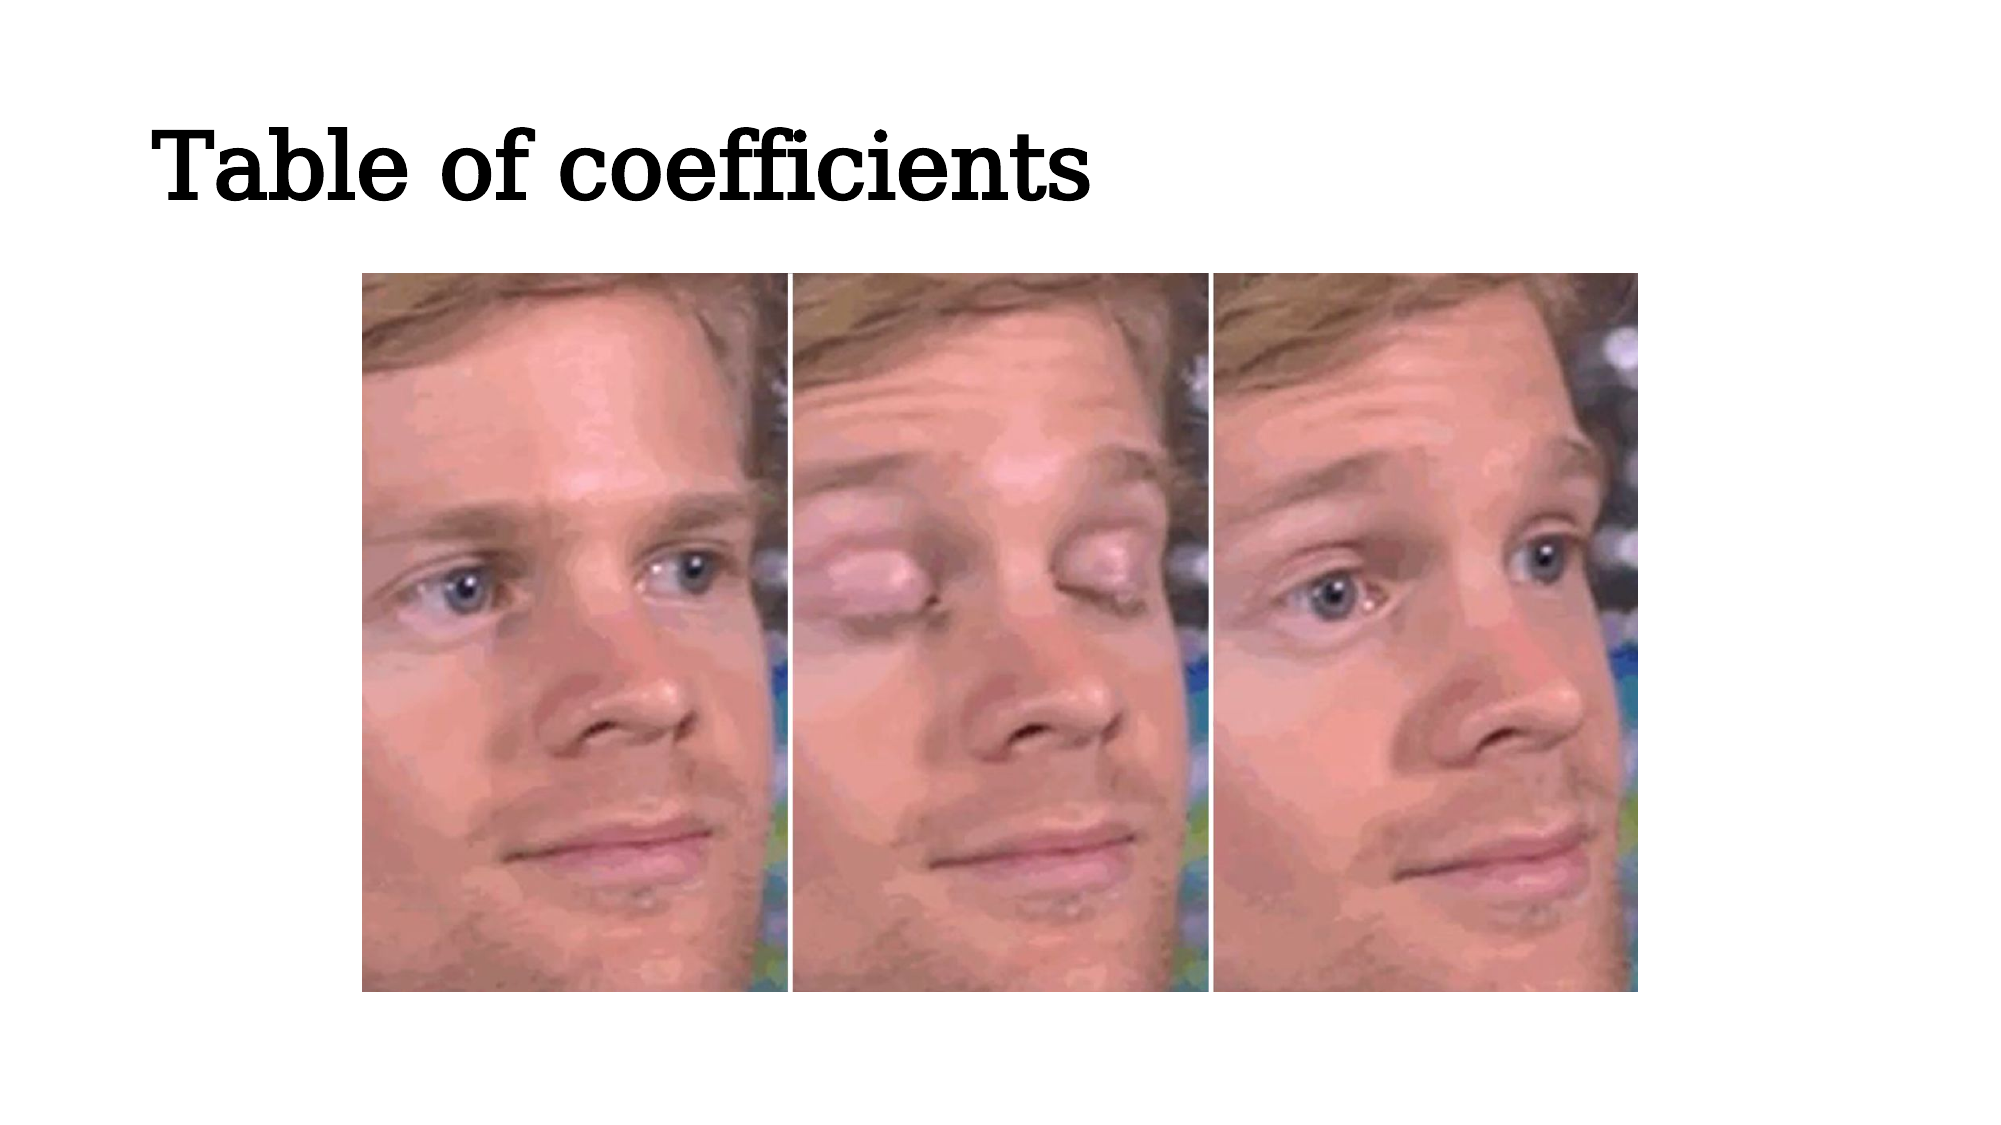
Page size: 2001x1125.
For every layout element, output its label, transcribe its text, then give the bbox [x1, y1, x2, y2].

title Table of coefficients [137, 59, 1863, 278]
picture [362, 273, 1638, 992]
